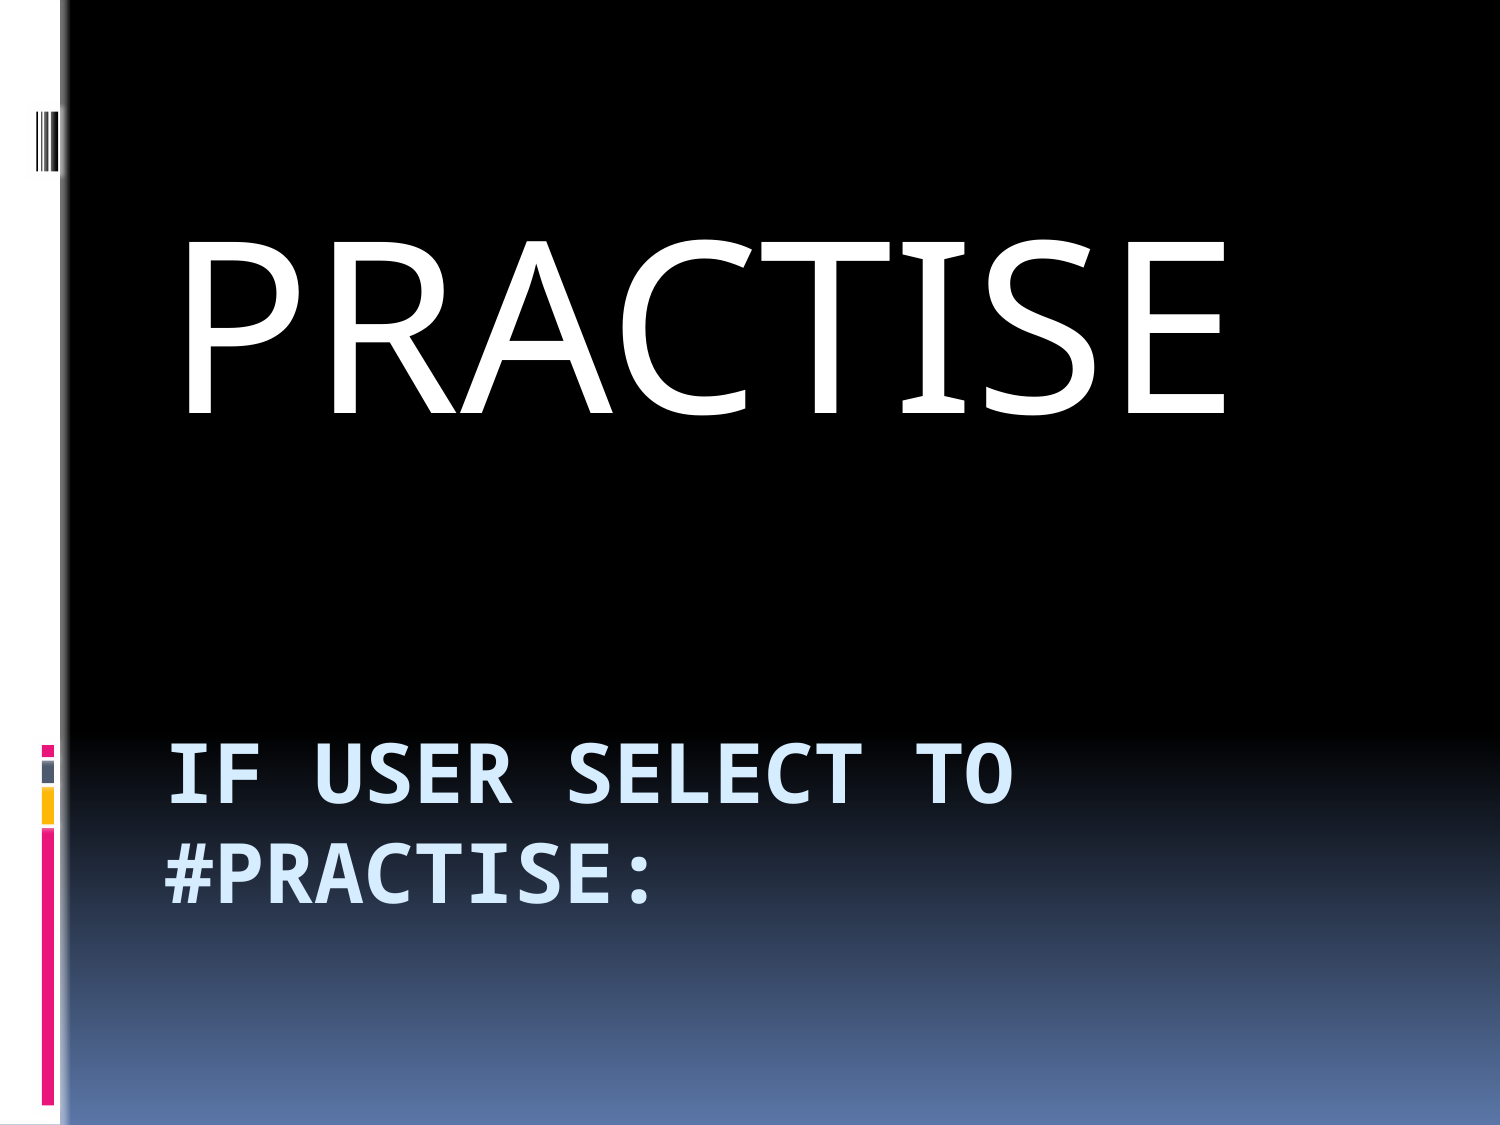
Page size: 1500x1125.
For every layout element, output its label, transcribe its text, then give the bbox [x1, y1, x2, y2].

title IF USER SELECT TO #PRACTISE: [150, 712, 1425, 1037]
subtitle PRACTISE [150, 152, 1425, 469]
